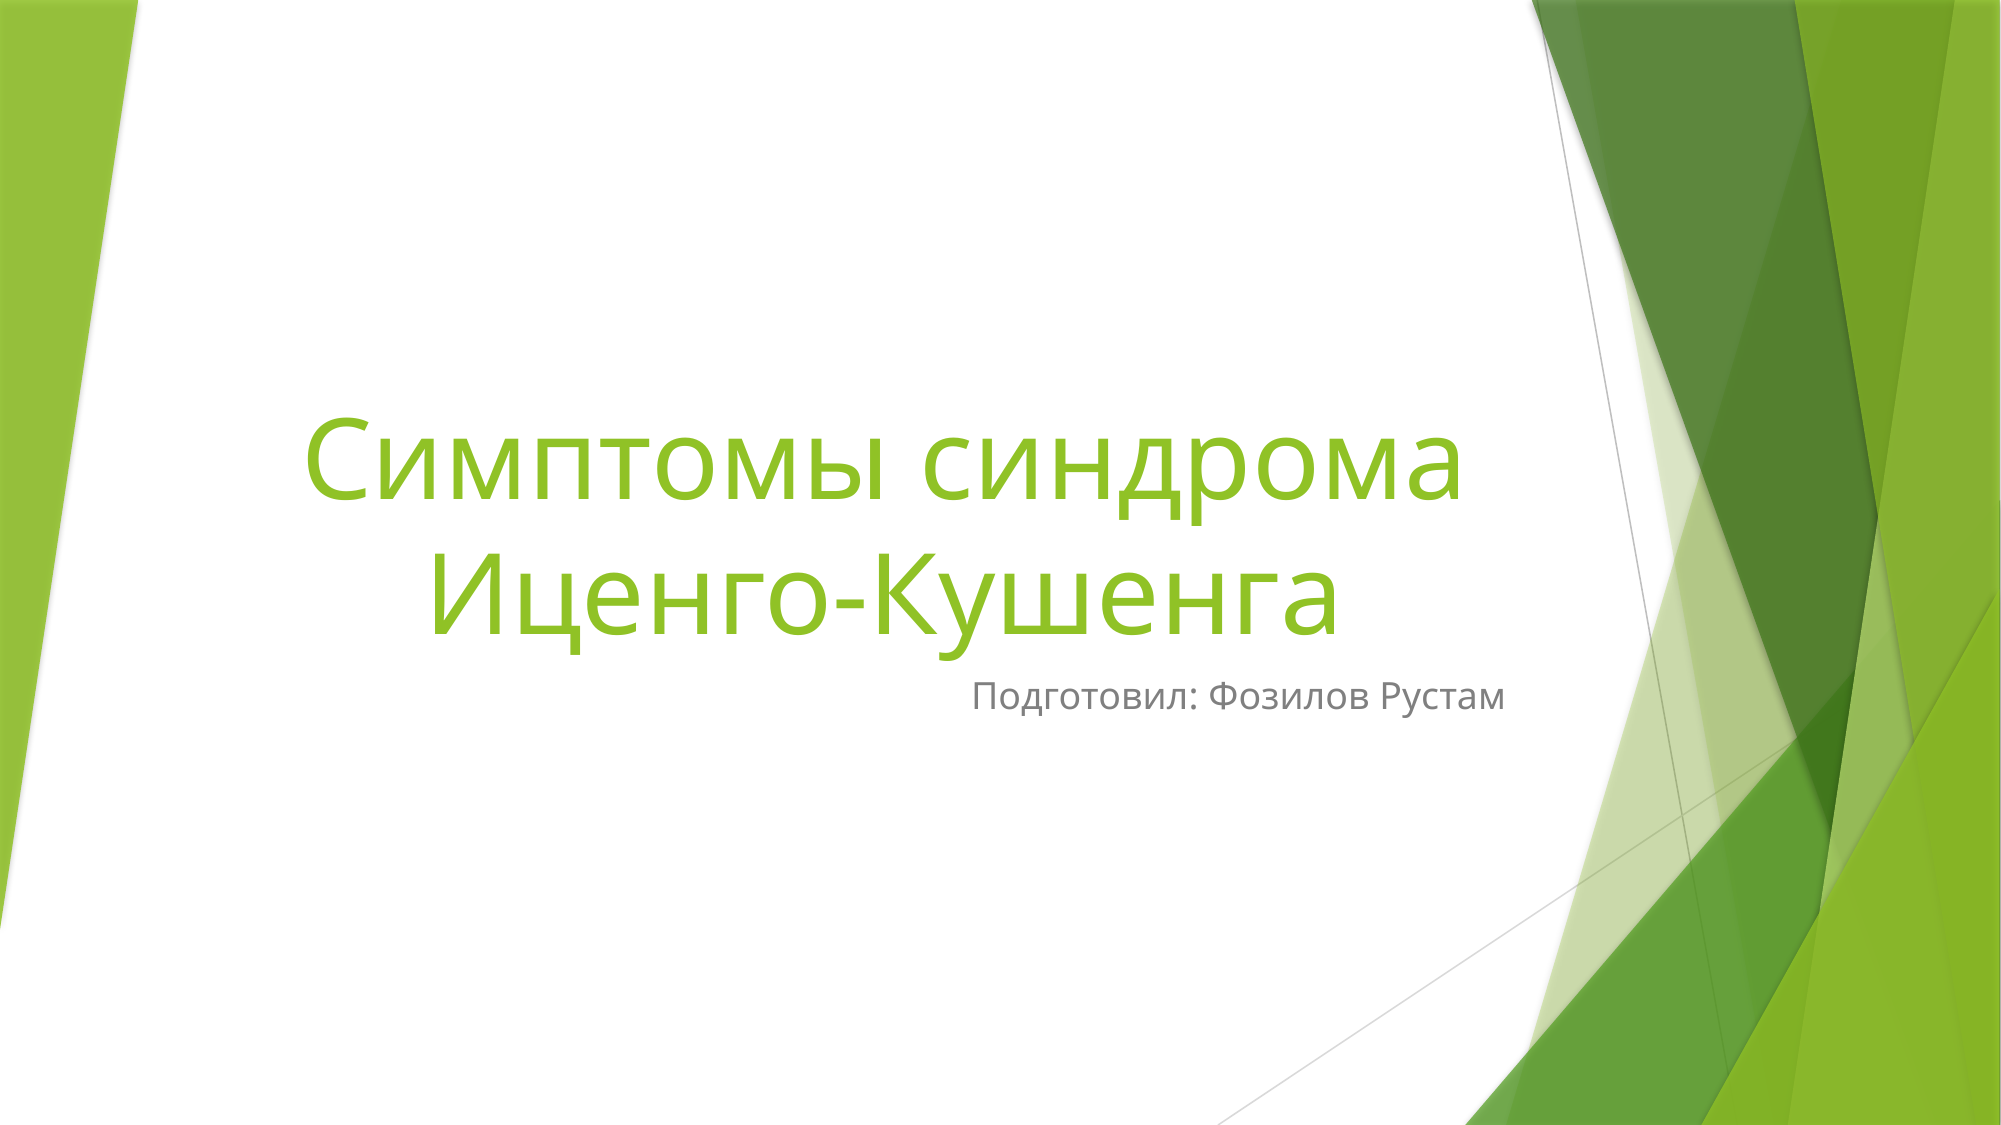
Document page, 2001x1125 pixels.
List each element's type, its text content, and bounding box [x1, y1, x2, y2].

subtitle Подготовил: Фозилов Рустам [247, 664, 1522, 845]
title Симптомы синдрома Иценго-Кушенга [247, 394, 1522, 664]
